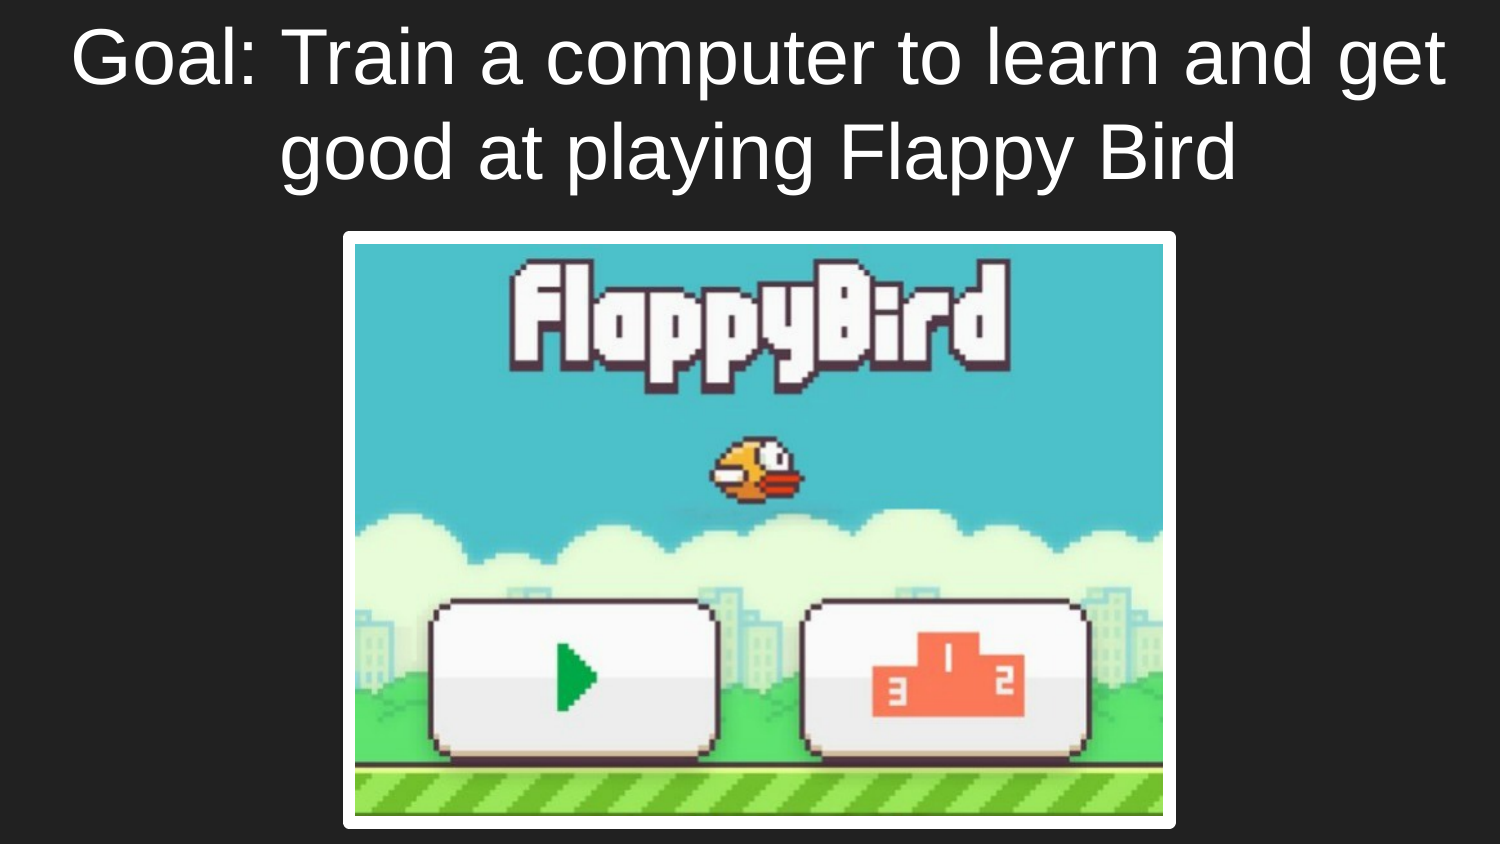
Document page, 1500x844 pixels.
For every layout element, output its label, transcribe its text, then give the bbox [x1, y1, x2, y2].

title Goal: Train a computer to learn and get good at playing Flappy Bird [42, 0, 1476, 211]
picture [355, 243, 1164, 817]
